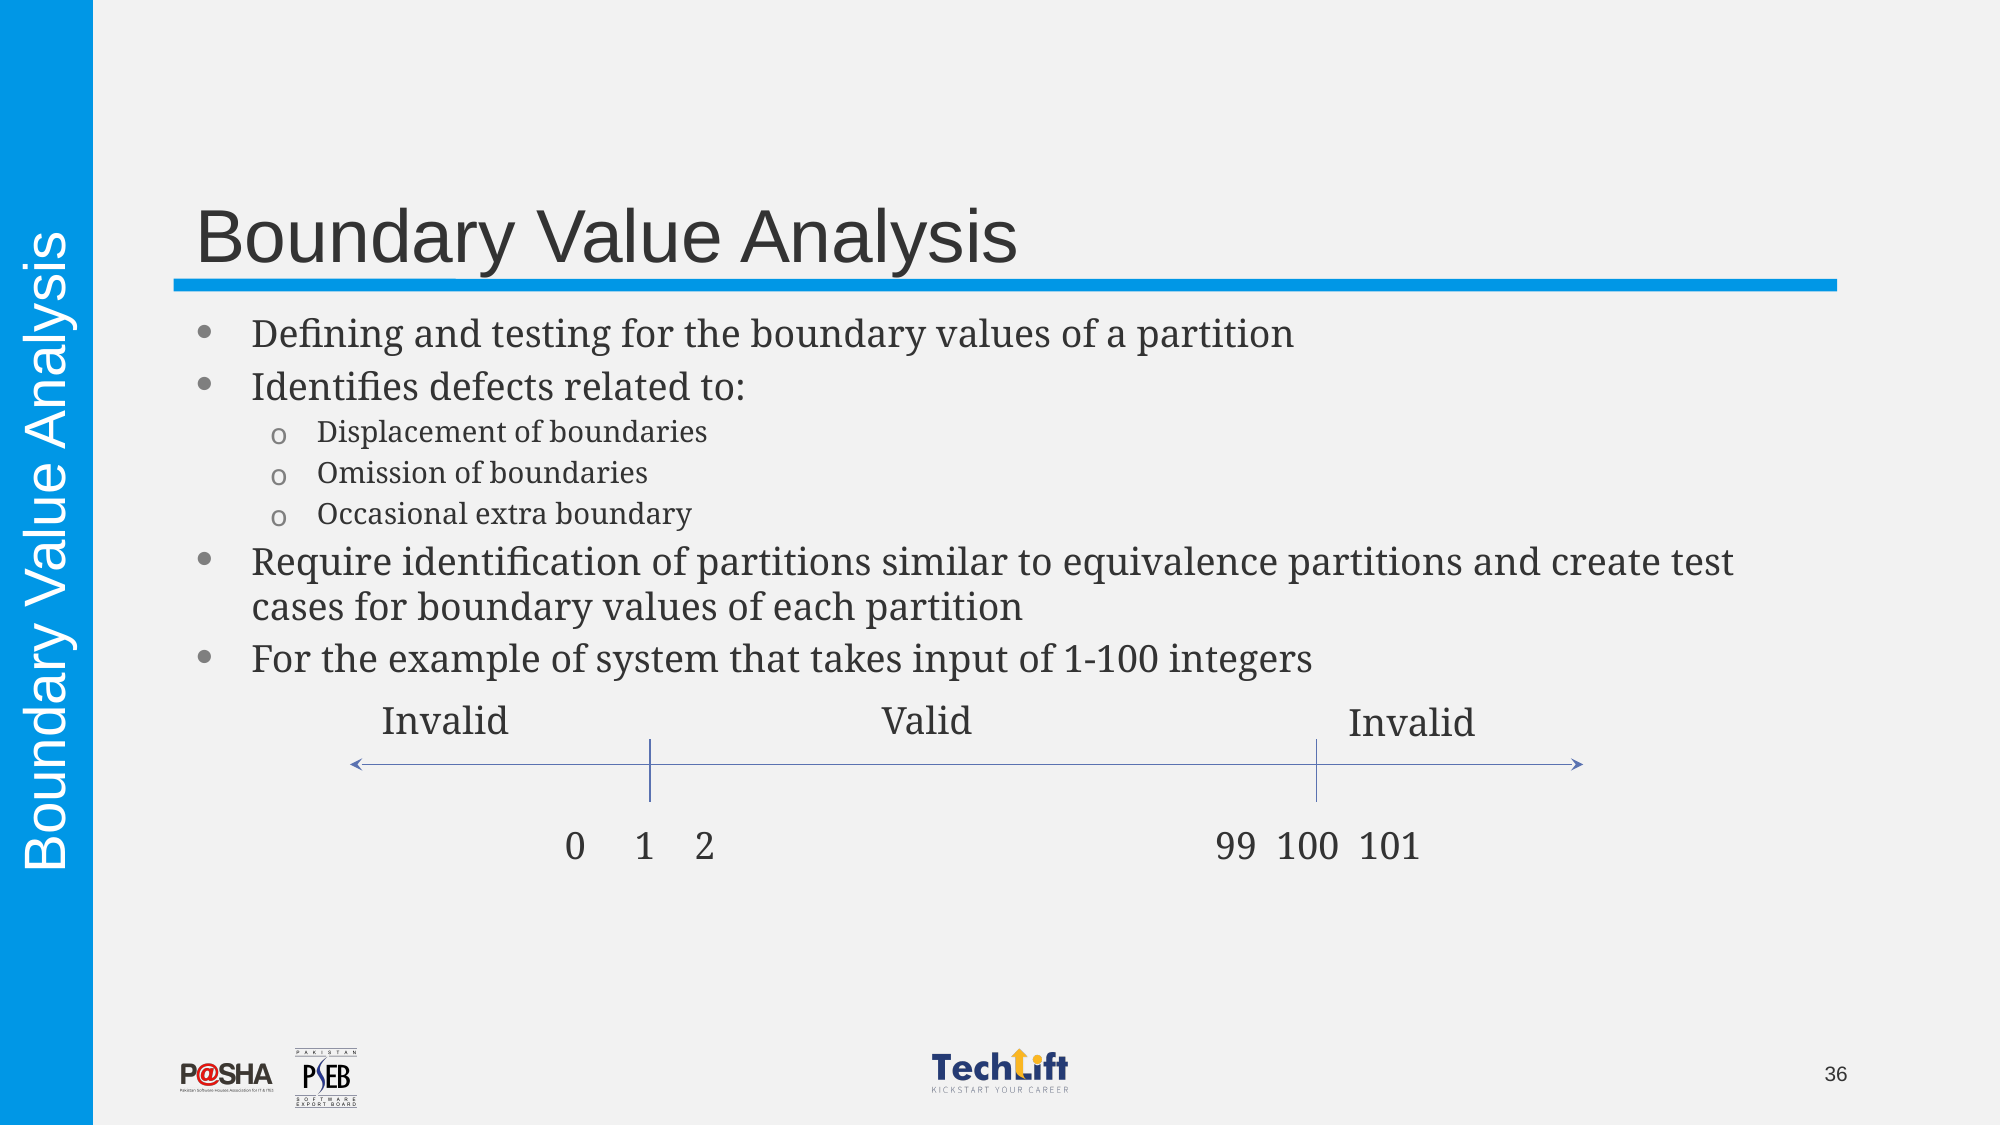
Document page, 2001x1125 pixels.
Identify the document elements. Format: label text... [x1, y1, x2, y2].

picture [180, 1063, 274, 1093]
text_box Valid [866, 689, 1134, 750]
title Boundary Value Analysis [180, 47, 1830, 285]
slide_number 36 [1412, 1042, 1863, 1103]
picture [295, 1048, 357, 1108]
list Defining and testing for the boundary values of a partition Identifies defects related to: Displacement of boundaries Omission of boundaries Occasional extra boundary Require identification of partitions similar to equivalence partitions and create test cases for boundary values of each partition For the example of system that takes input of 1-100 integers [180, 302, 1830, 963]
picture [932, 1048, 1068, 1093]
text_box Invalid [366, 689, 634, 750]
text_box Invalid [1333, 691, 1600, 752]
text_box 0 1 2 [549, 814, 850, 875]
title Boundary Value Analysis [9, 47, 85, 1059]
text_box 99 100 101 [1199, 814, 1500, 875]
